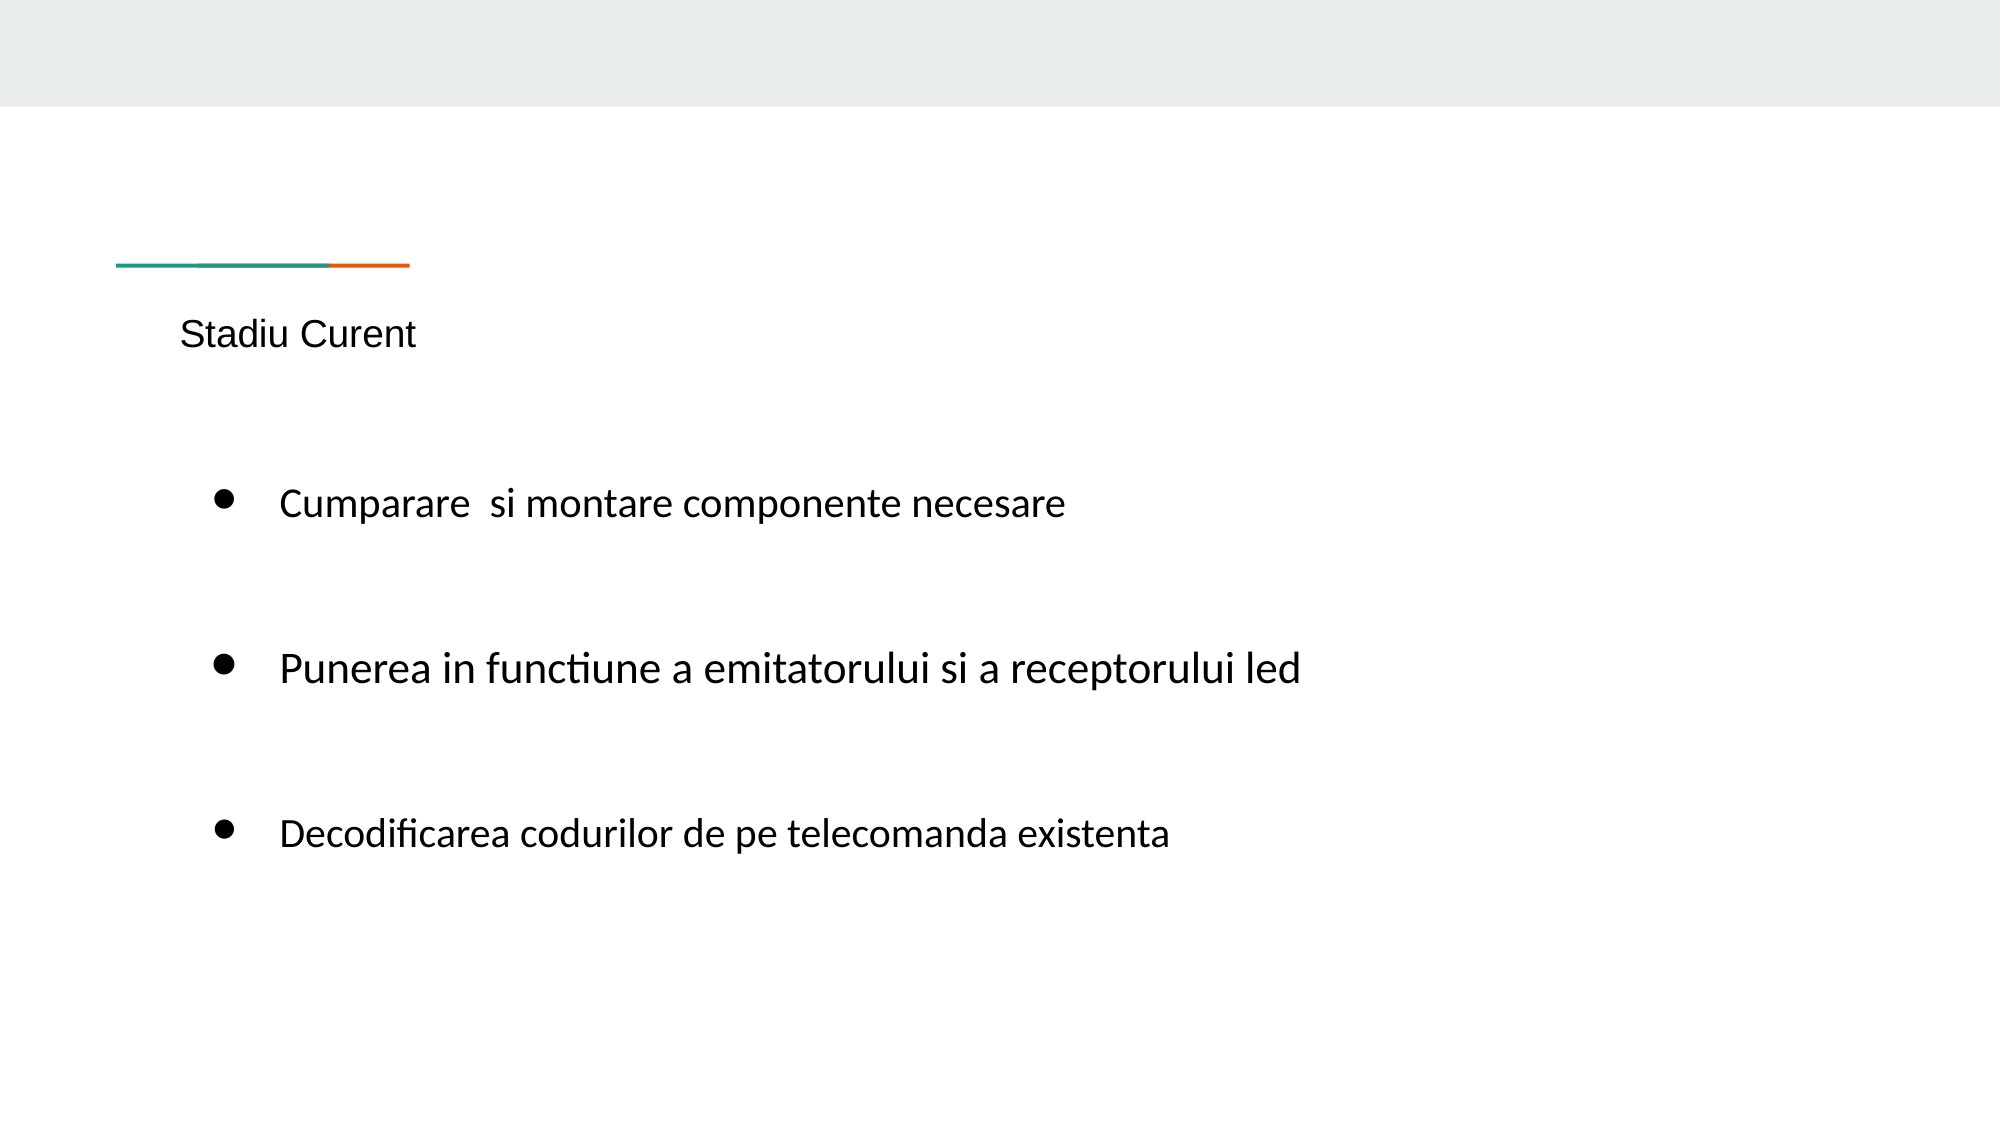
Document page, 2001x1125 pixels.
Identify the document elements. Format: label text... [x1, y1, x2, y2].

list Cumparare si montare componente necesare Punerea in functiune a emitatorului si a receptorului led Decodificarea codurilor de pe telecomanda existenta [159, 454, 1842, 950]
title Stadiu Curent [159, 288, 1842, 406]
